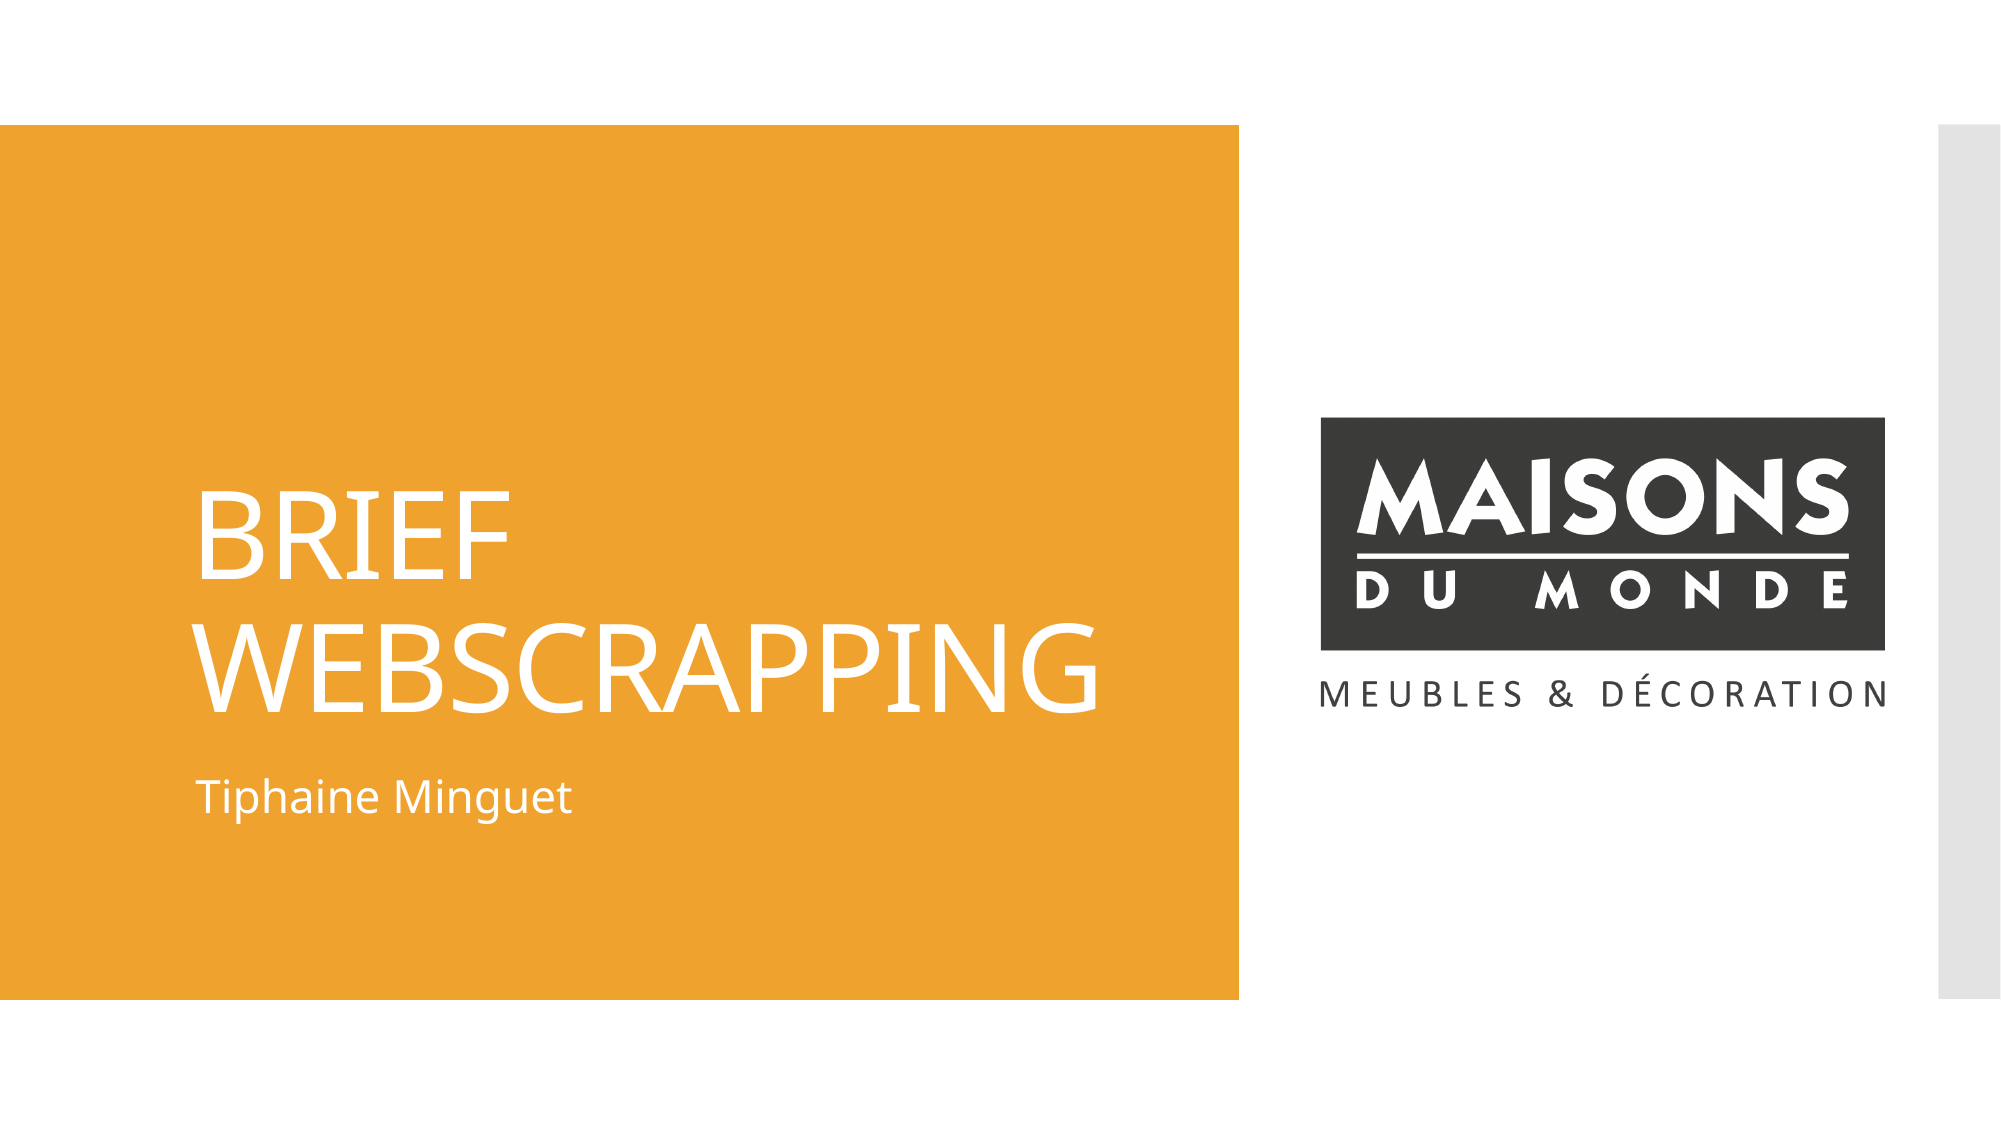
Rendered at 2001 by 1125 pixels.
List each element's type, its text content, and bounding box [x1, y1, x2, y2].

picture [1318, 415, 1886, 709]
text_box [0, 0, 2000, 1125]
title BRIEF WEBSCRAPPING [175, 213, 1171, 747]
text_box [0, 124, 1240, 1001]
subtitle Tiphaine Minguet [180, 766, 1171, 917]
text_box [1937, 124, 2000, 1000]
